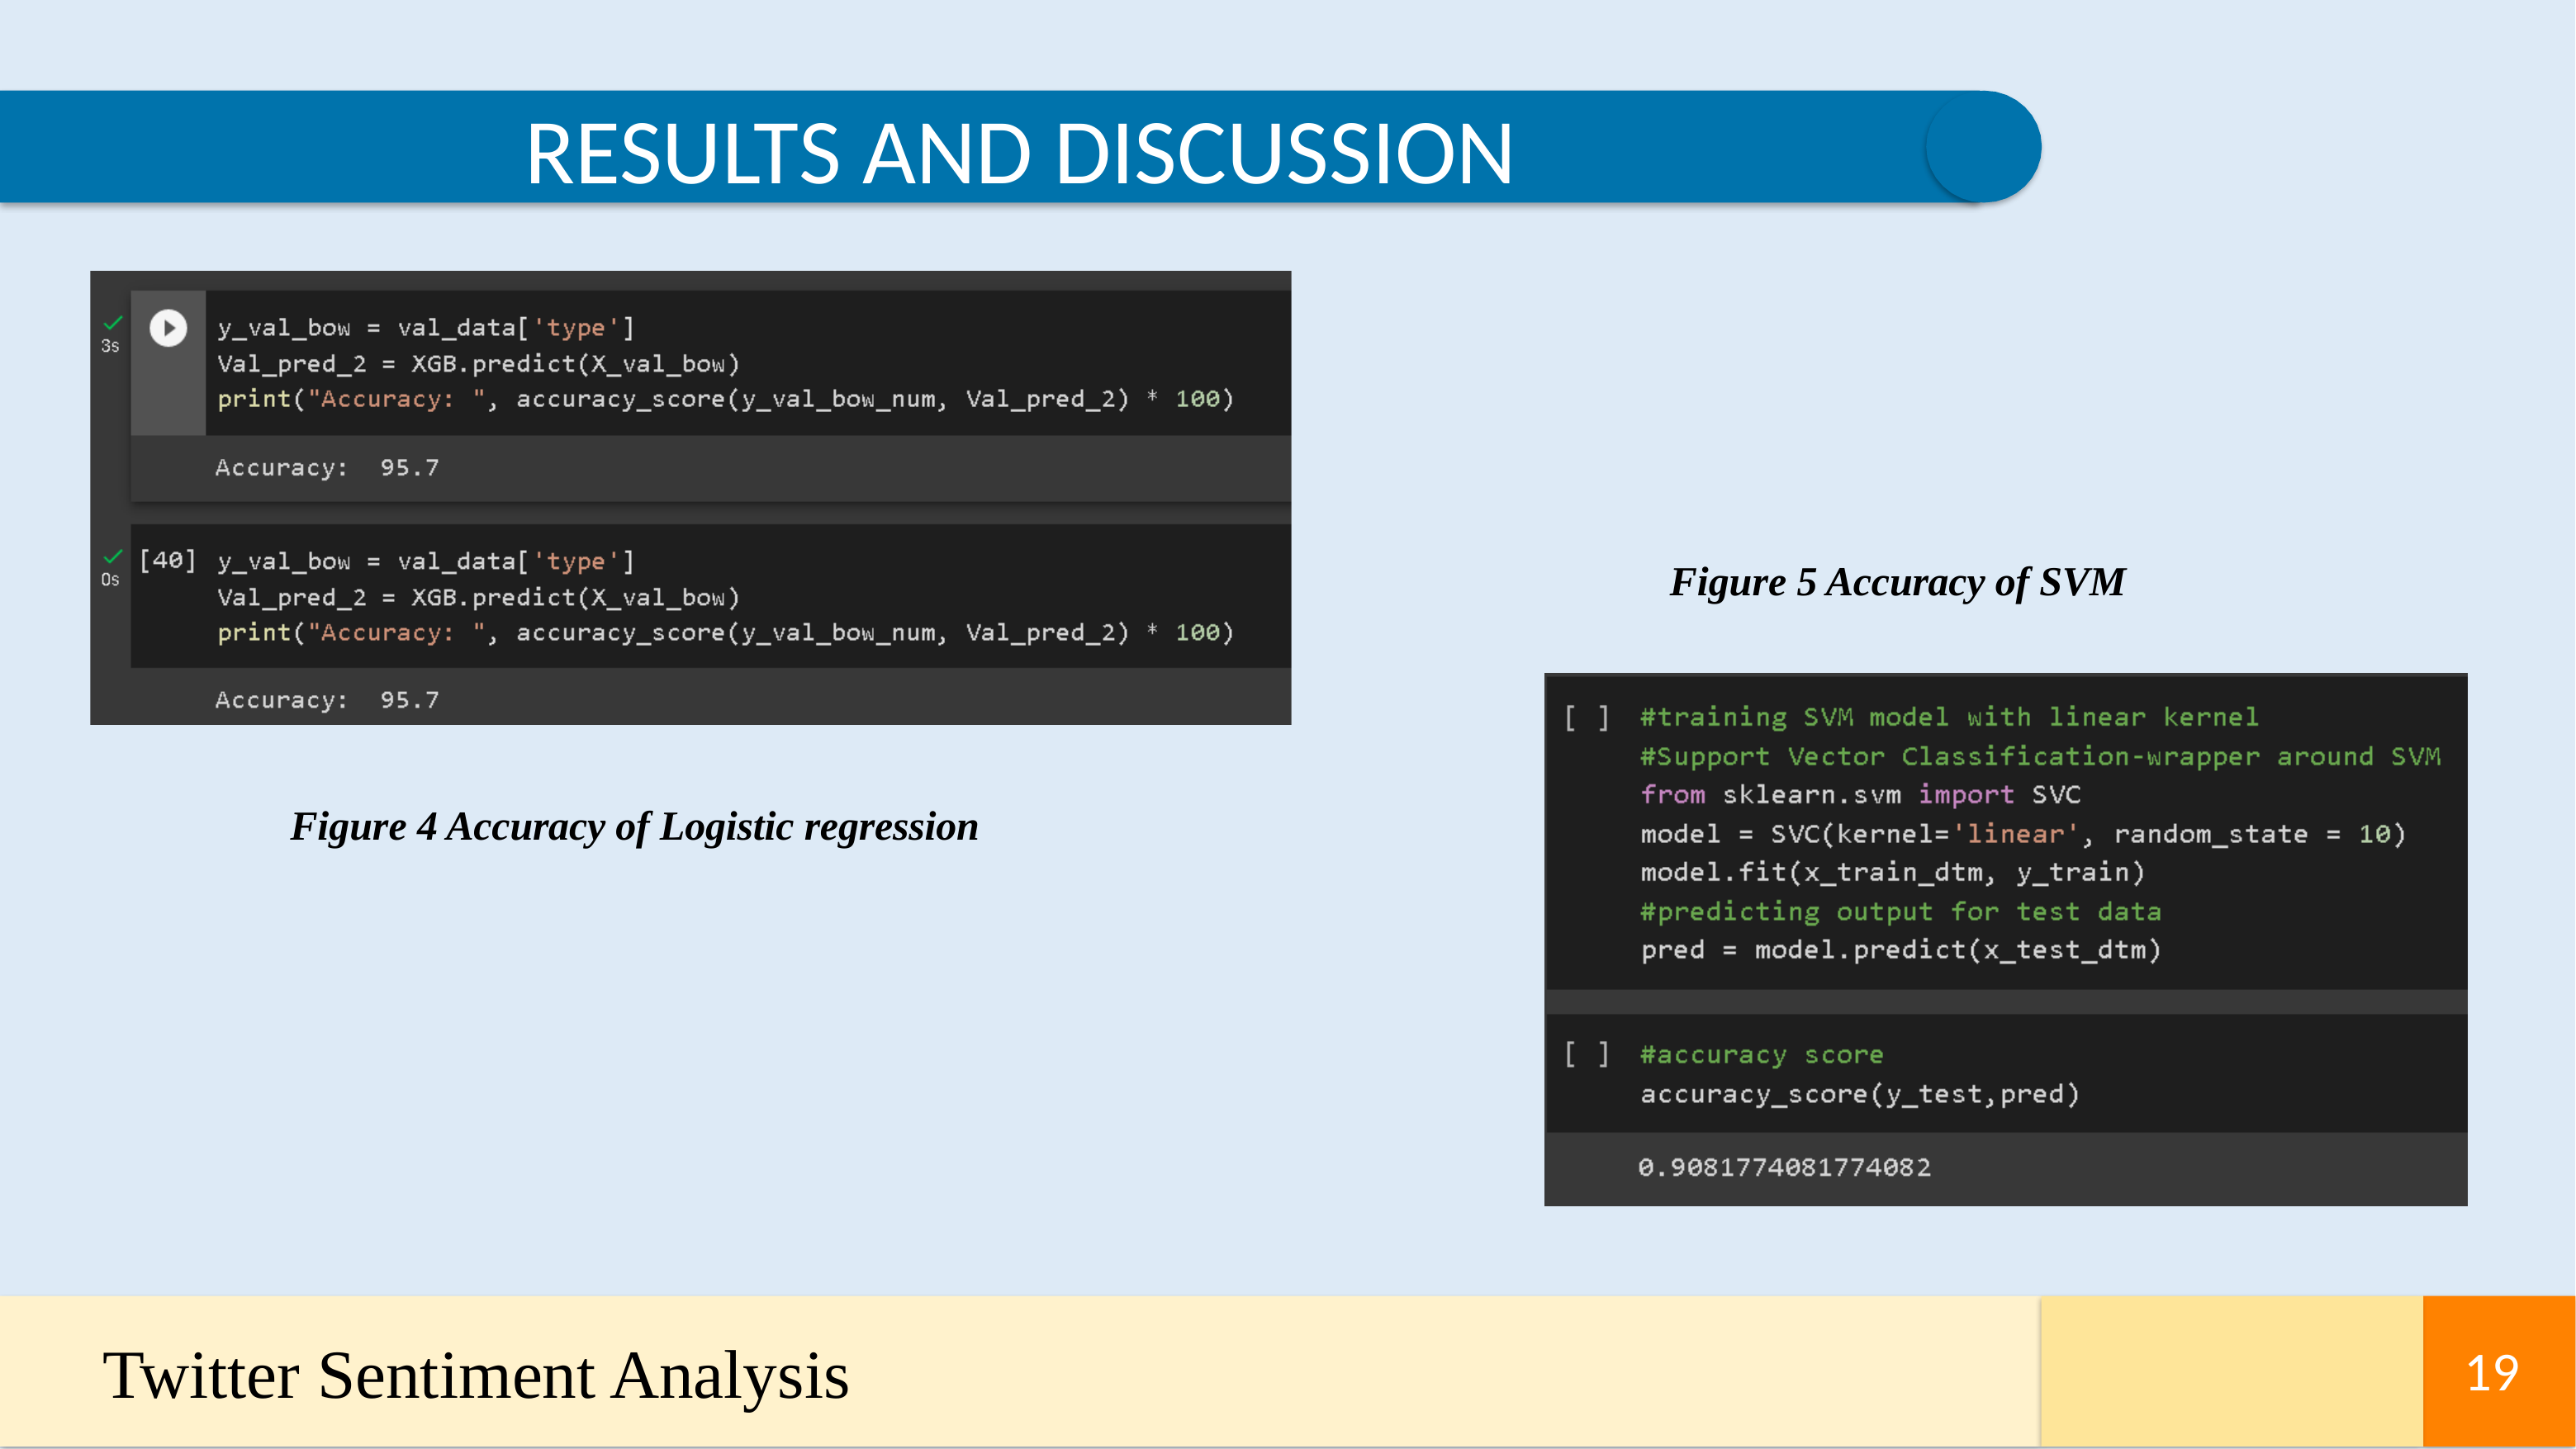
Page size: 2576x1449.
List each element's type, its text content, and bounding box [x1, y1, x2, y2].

text_box Figure 4 Accuracy of Logistic regression [278, 792, 1104, 855]
picture [1544, 673, 2468, 1207]
picture [89, 271, 1292, 725]
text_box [0, 90, 2042, 203]
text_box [0, 1295, 2576, 1447]
text_box Figure 5 Accuracy of SVM [1657, 547, 2426, 610]
